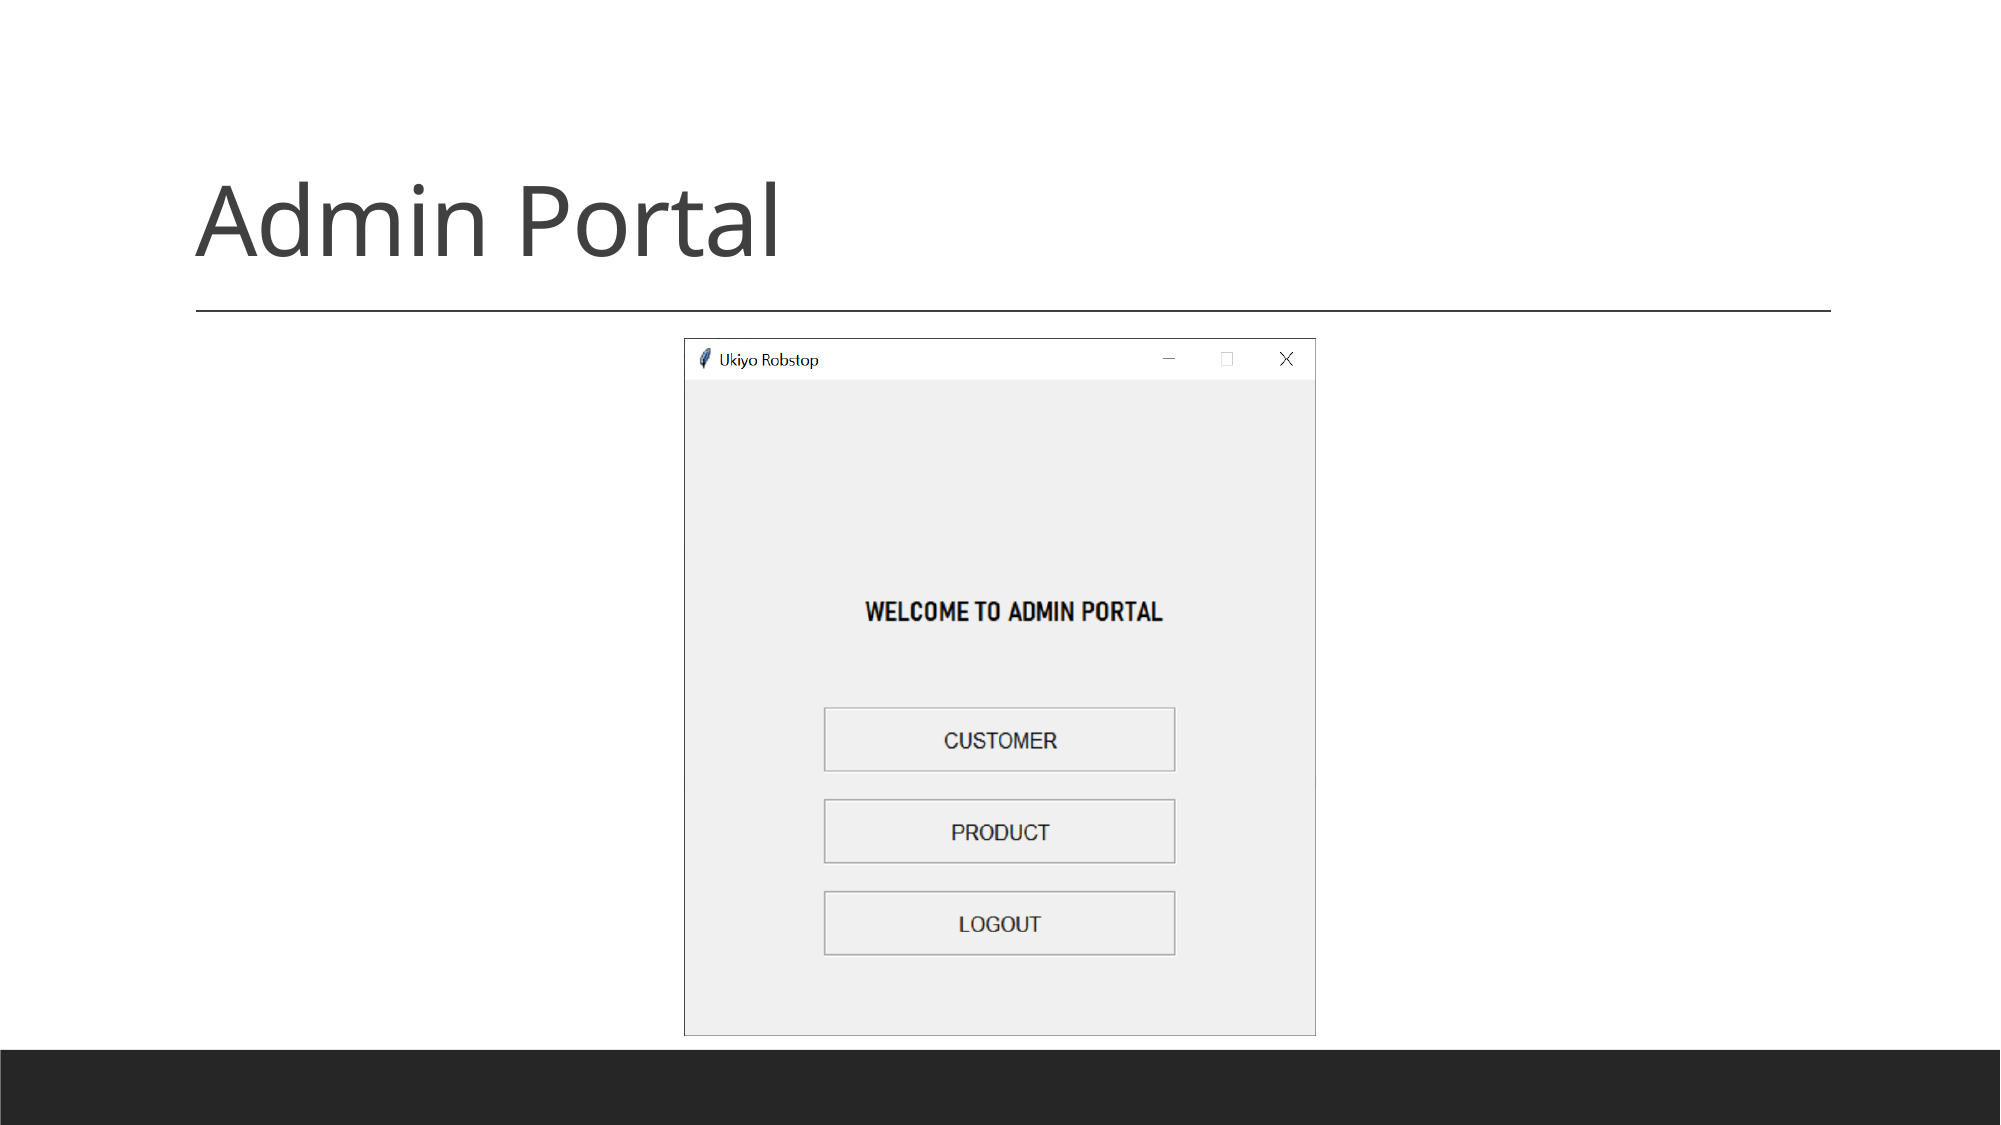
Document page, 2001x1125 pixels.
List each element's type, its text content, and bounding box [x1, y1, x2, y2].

picture [683, 338, 1317, 1036]
title Admin Portal [180, 47, 1830, 285]
